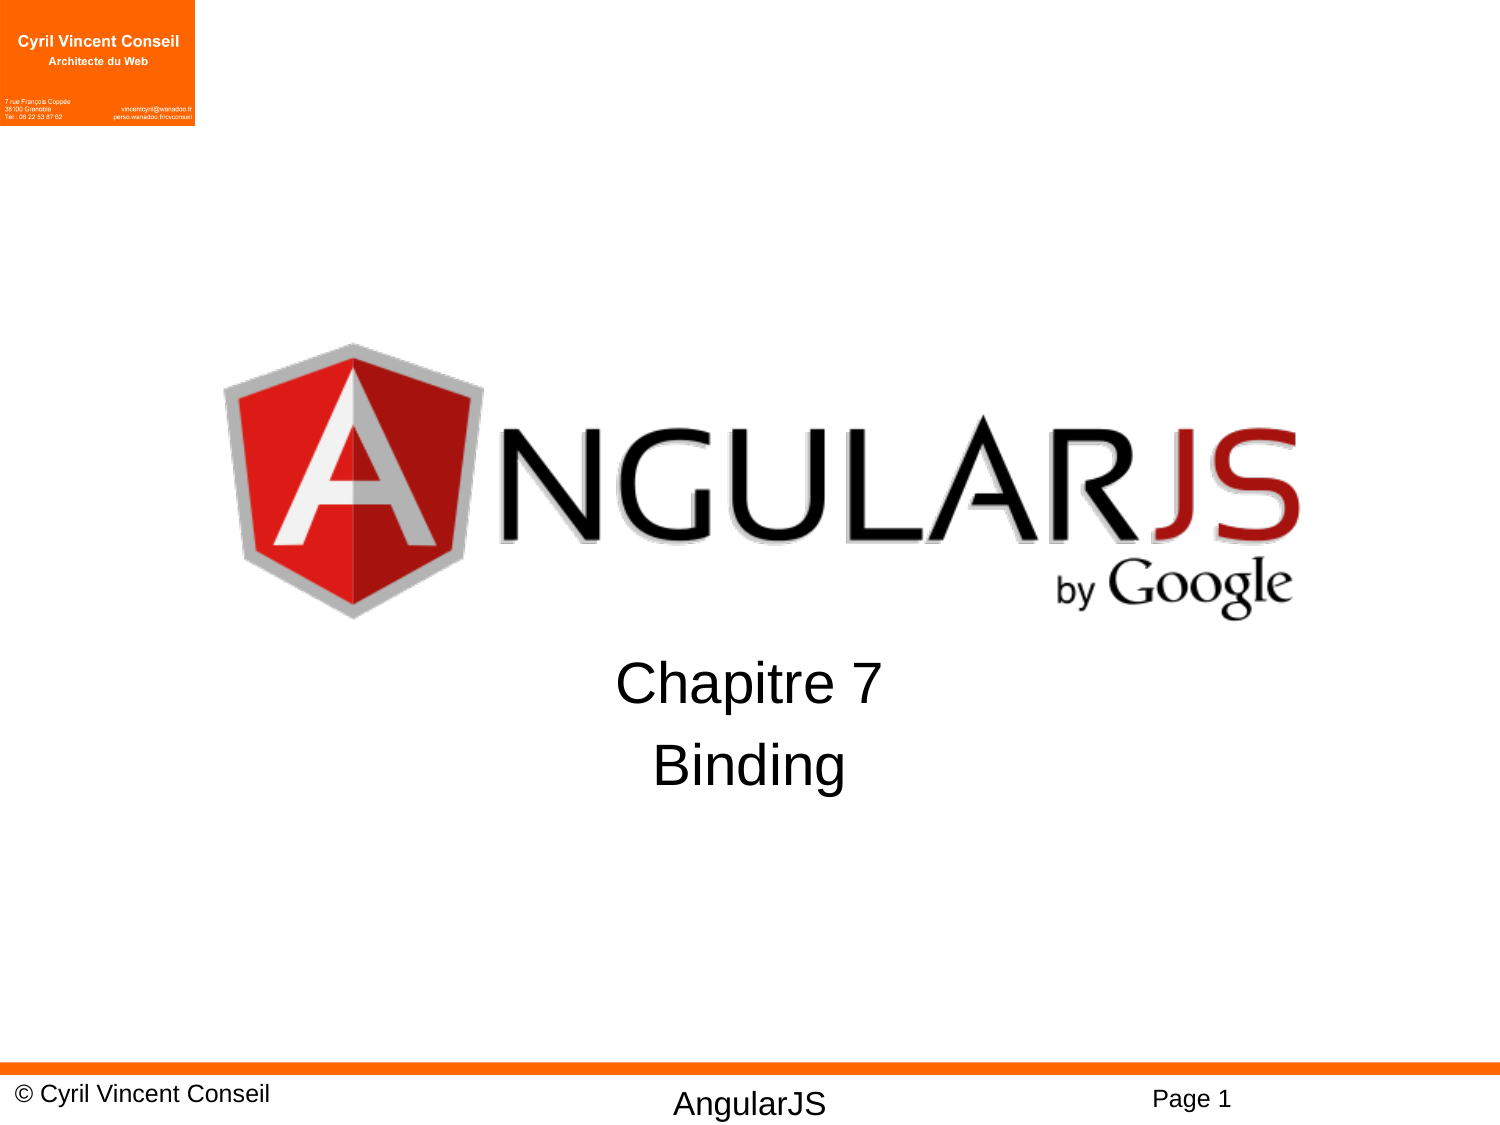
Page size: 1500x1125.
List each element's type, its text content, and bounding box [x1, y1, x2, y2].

picture [218, 337, 1305, 628]
subtitle Chapitre 7 Binding [225, 637, 1275, 925]
picture [0, 0, 195, 126]
